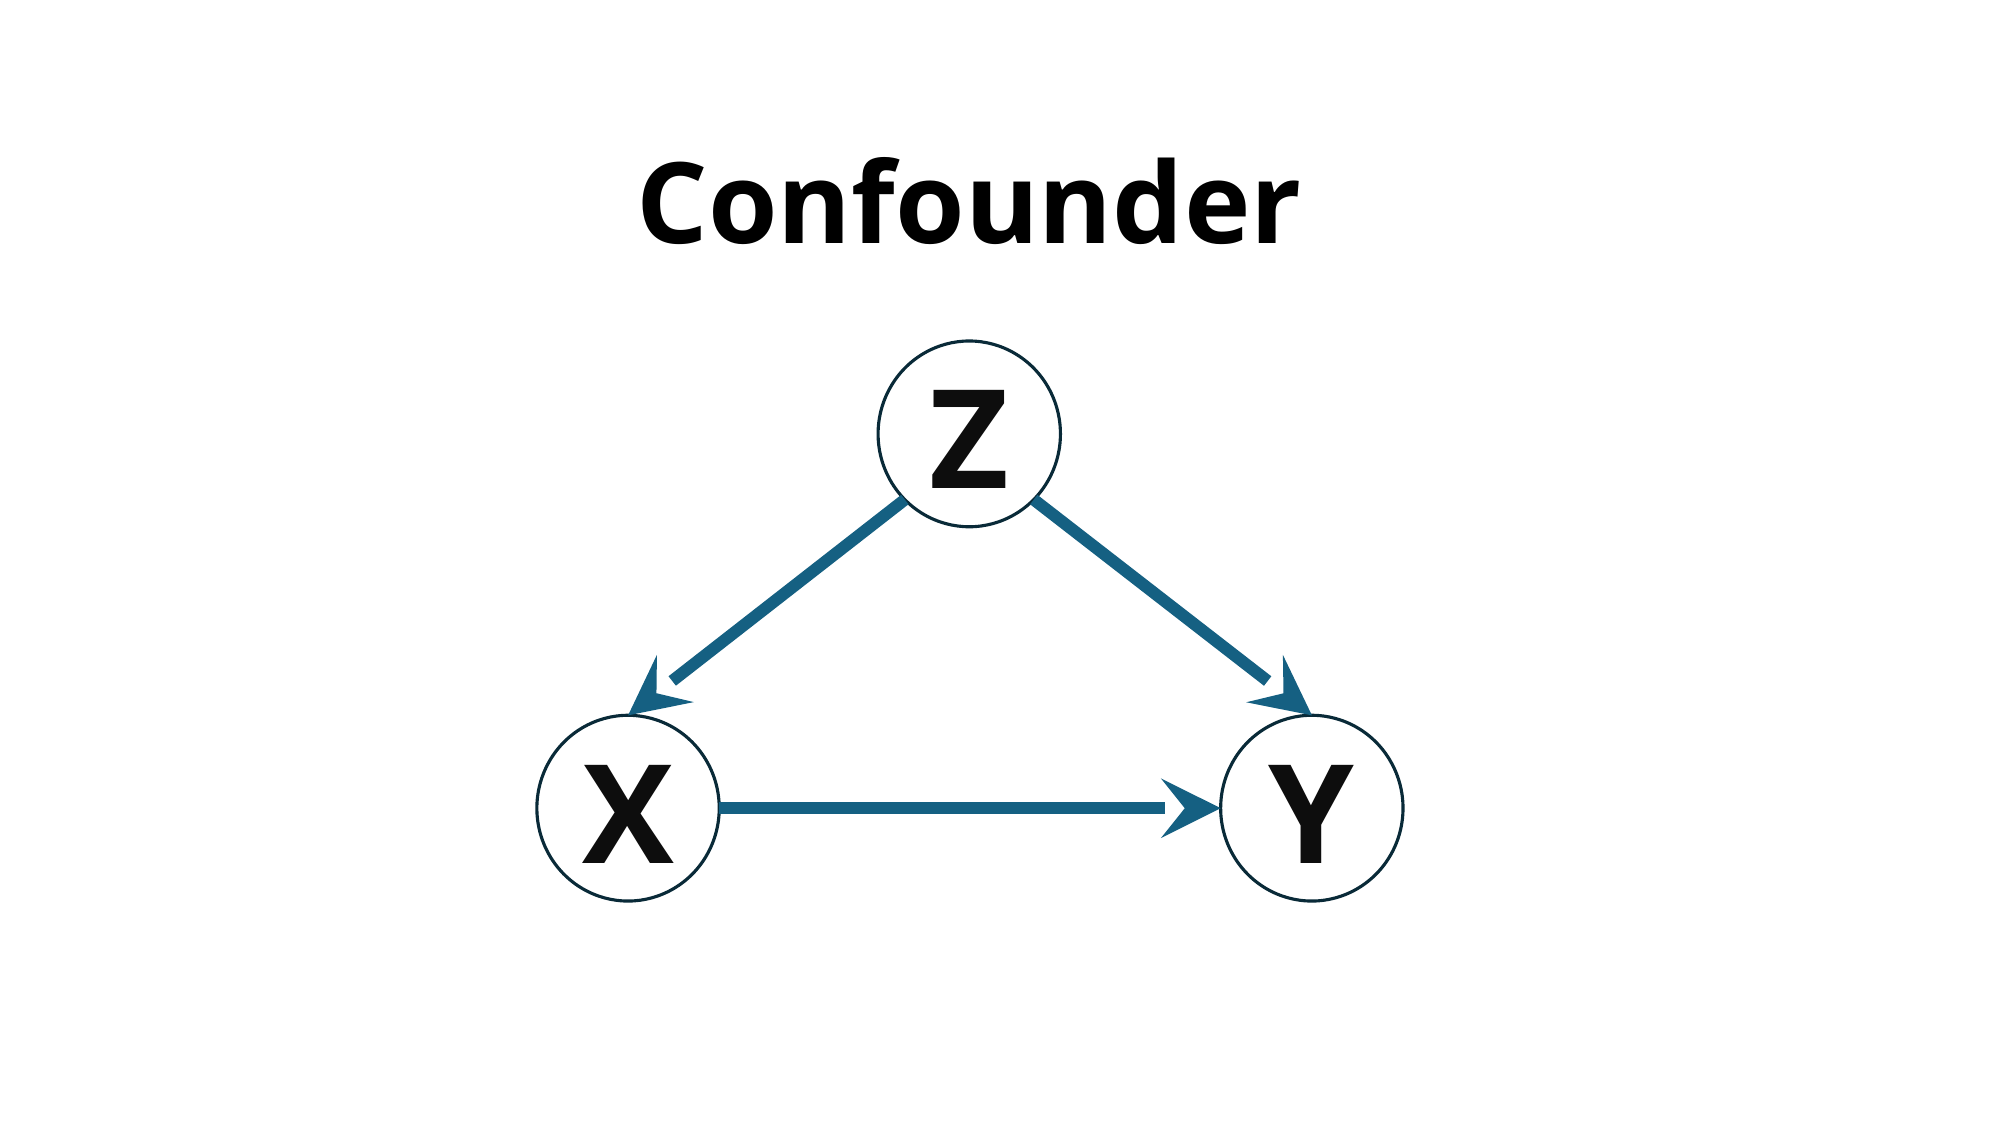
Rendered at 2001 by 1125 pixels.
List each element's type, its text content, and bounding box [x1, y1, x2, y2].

text_box Z [876, 339, 1063, 529]
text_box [1033, 499, 1313, 716]
text_box Confounder [446, 124, 1493, 274]
text_box X [535, 713, 721, 903]
text_box Y [1219, 713, 1405, 903]
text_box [627, 499, 906, 716]
